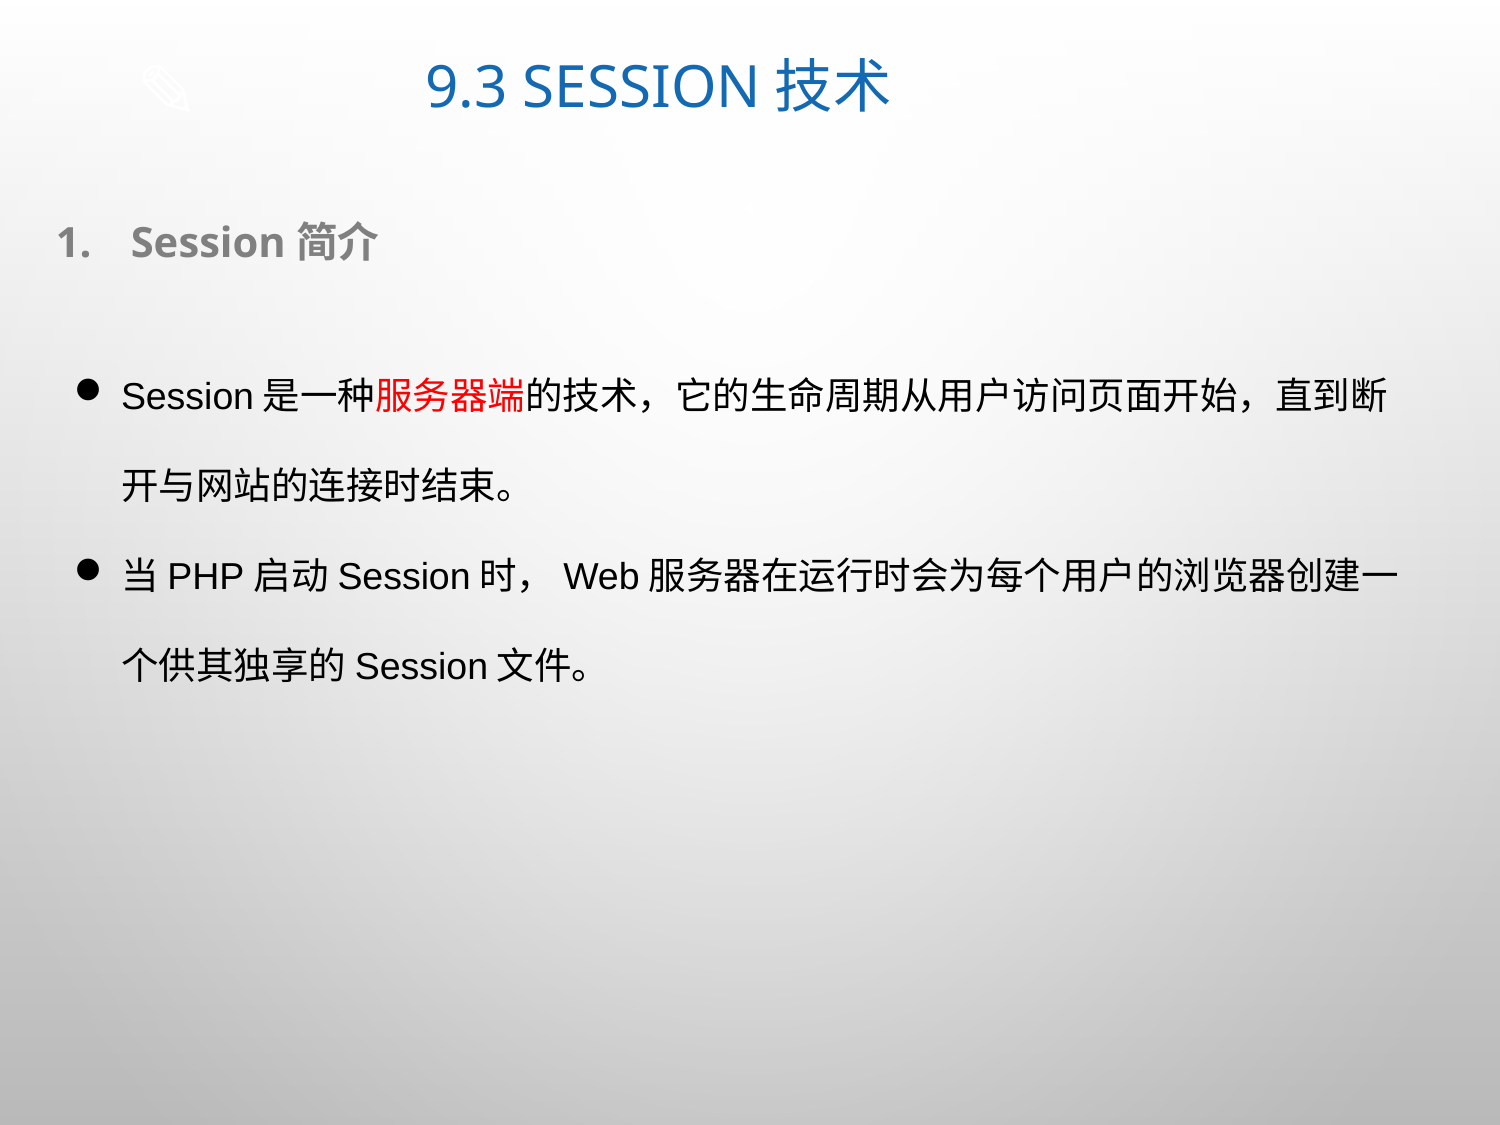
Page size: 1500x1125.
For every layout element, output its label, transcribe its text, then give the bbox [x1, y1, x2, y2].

title 9.3 Session技术 [271, 25, 1046, 153]
picture [0, 0, 1500, 1125]
text_box Session是一种服务器端的技术，它的生命周期从用户访问页面开始，直到断开与网站的连接时结束。 当PHP启动Session时，Web服务器在运行时会为每个用户的浏览器创建一个供其独享的Session文件。 [59, 319, 1438, 695]
text_box Session简介 [41, 208, 1424, 274]
